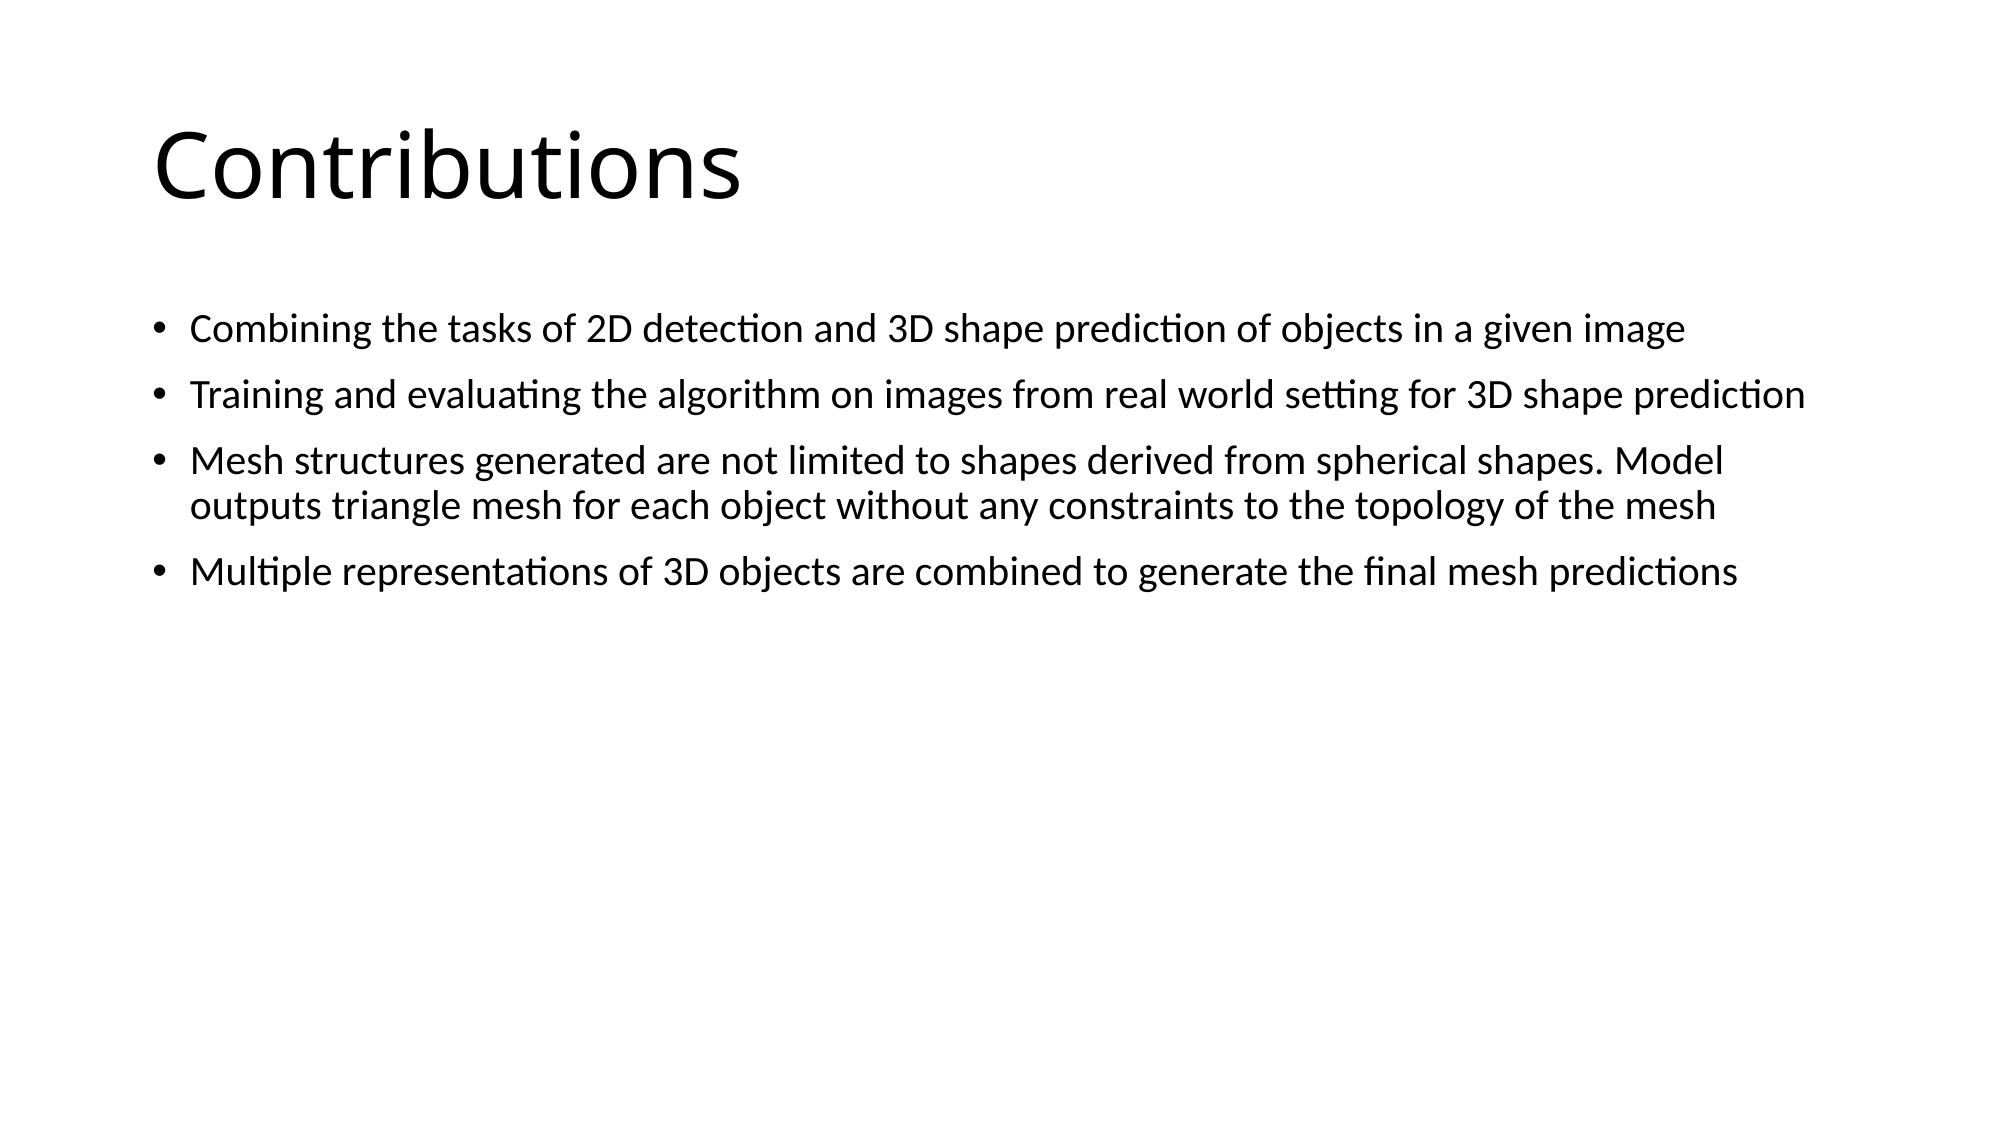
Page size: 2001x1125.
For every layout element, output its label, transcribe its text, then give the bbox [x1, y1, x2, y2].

list Combining the tasks of 2D detection and 3D shape prediction of objects in a given image Training and evaluating the algorithm on images from real world setting for 3D shape prediction Mesh structures generated are not limited to shapes derived from spherical shapes. Model outputs triangle mesh for each object without any constraints to the topology of the mesh Multiple representations of 3D objects are combined to generate the final mesh predictions [137, 299, 1863, 1014]
title Contributions [137, 59, 1863, 278]
